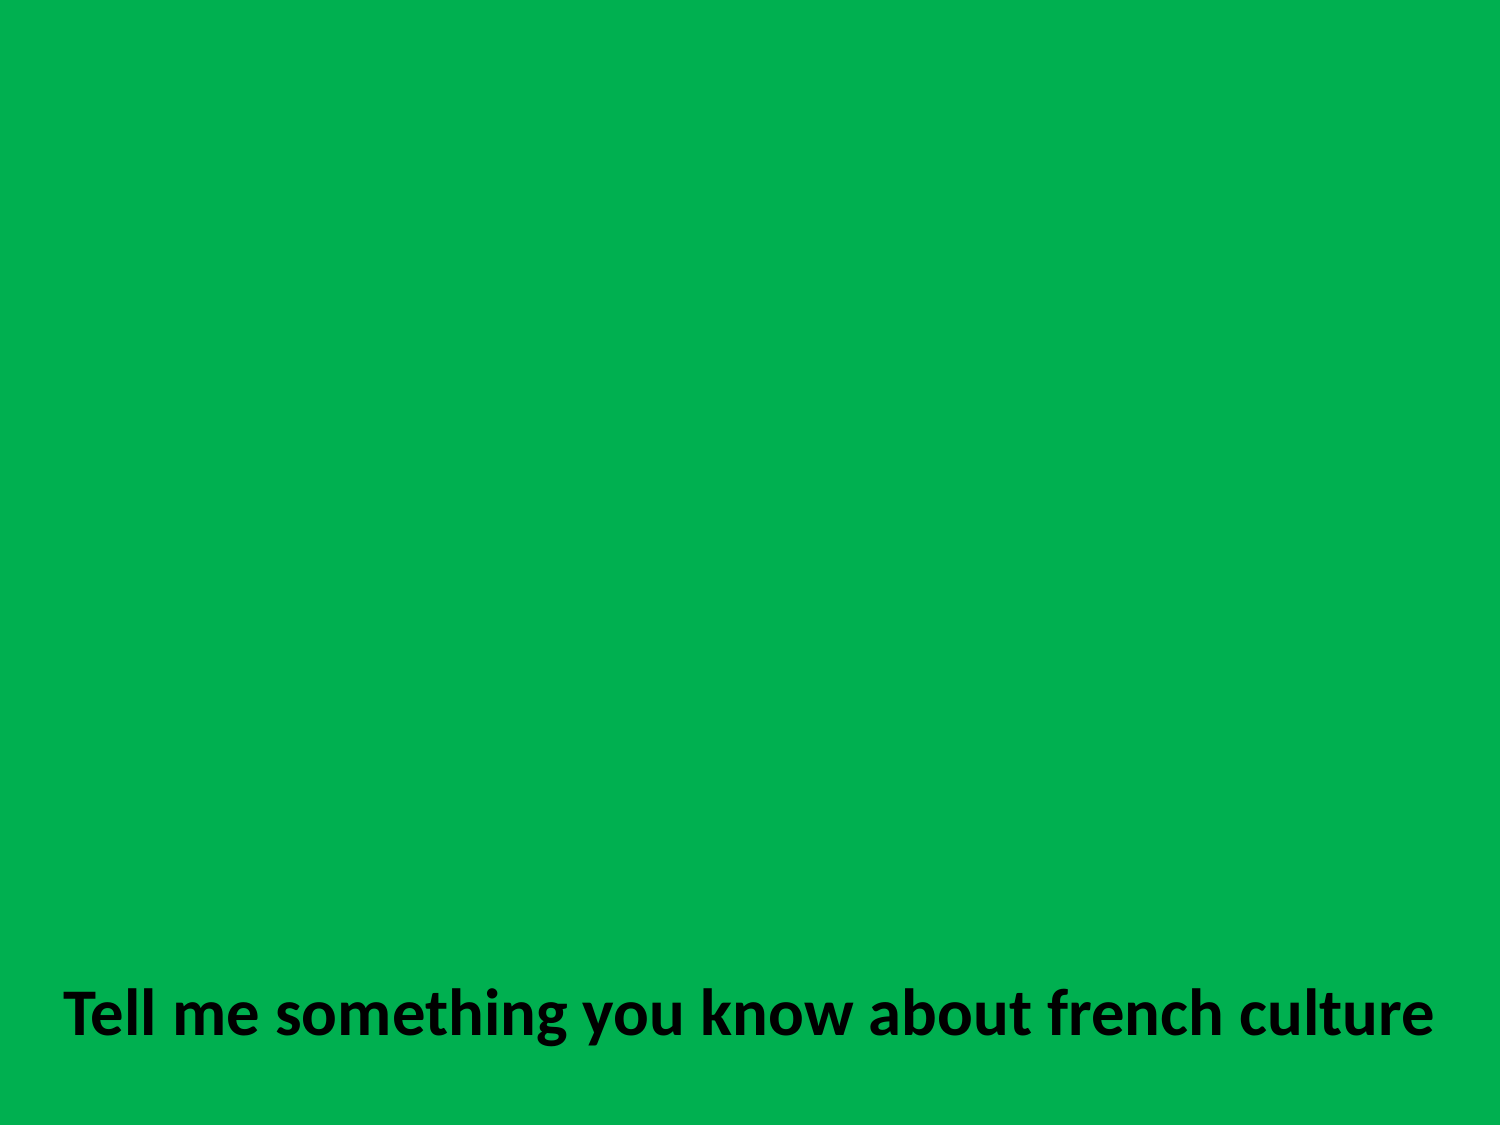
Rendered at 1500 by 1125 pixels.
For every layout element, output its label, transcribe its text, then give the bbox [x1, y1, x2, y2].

subtitle Tell me something you know about french culture [0, 960, 1500, 1067]
